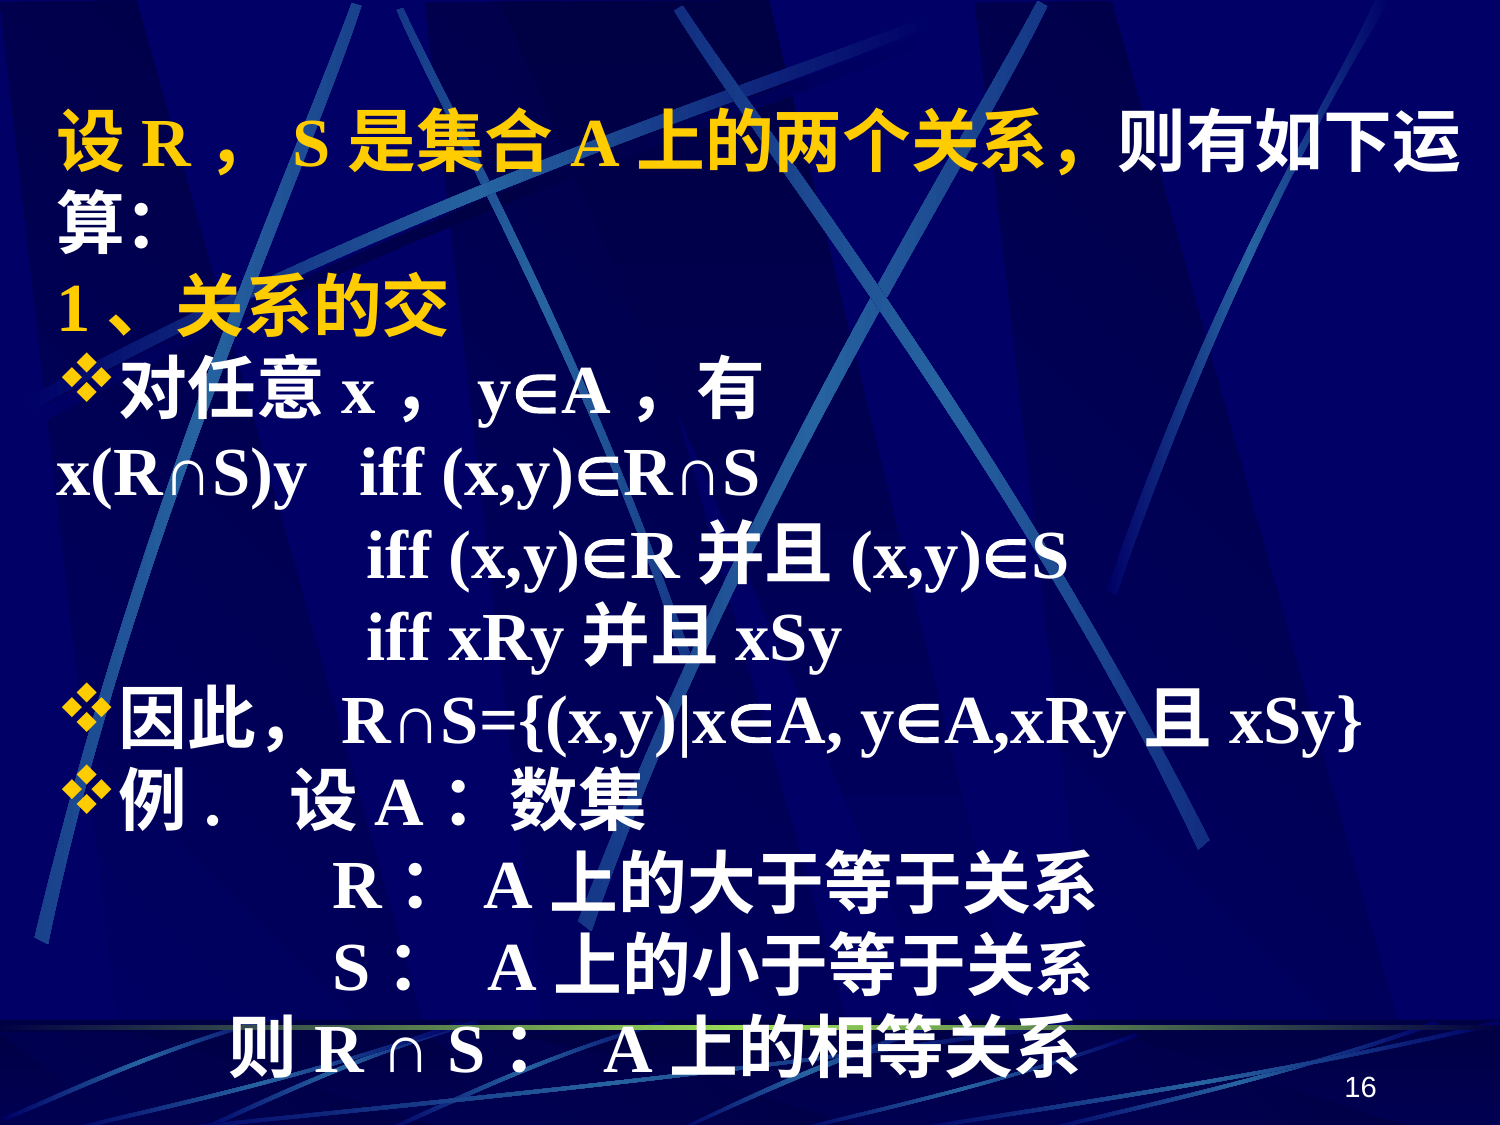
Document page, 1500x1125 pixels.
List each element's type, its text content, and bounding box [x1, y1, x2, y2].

slide_number 16 [1079, 1035, 1392, 1111]
text_box 设R，S是集合A上的两个关系，则有如下运算： 1、关系的交 对任意x，yA，有 x(R∩S)y iff (x,y)R∩S iff (x,y)R并且(x,y)S iff xRy并且xSy 因此，R∩S={(x,y)|xA, yA,xRy且xSy} 例. 设A：数集 R：A上的大于等于关系 S： A上的小于等于关系 则R ∩ S： A上的相等关系 [41, 90, 1479, 1125]
